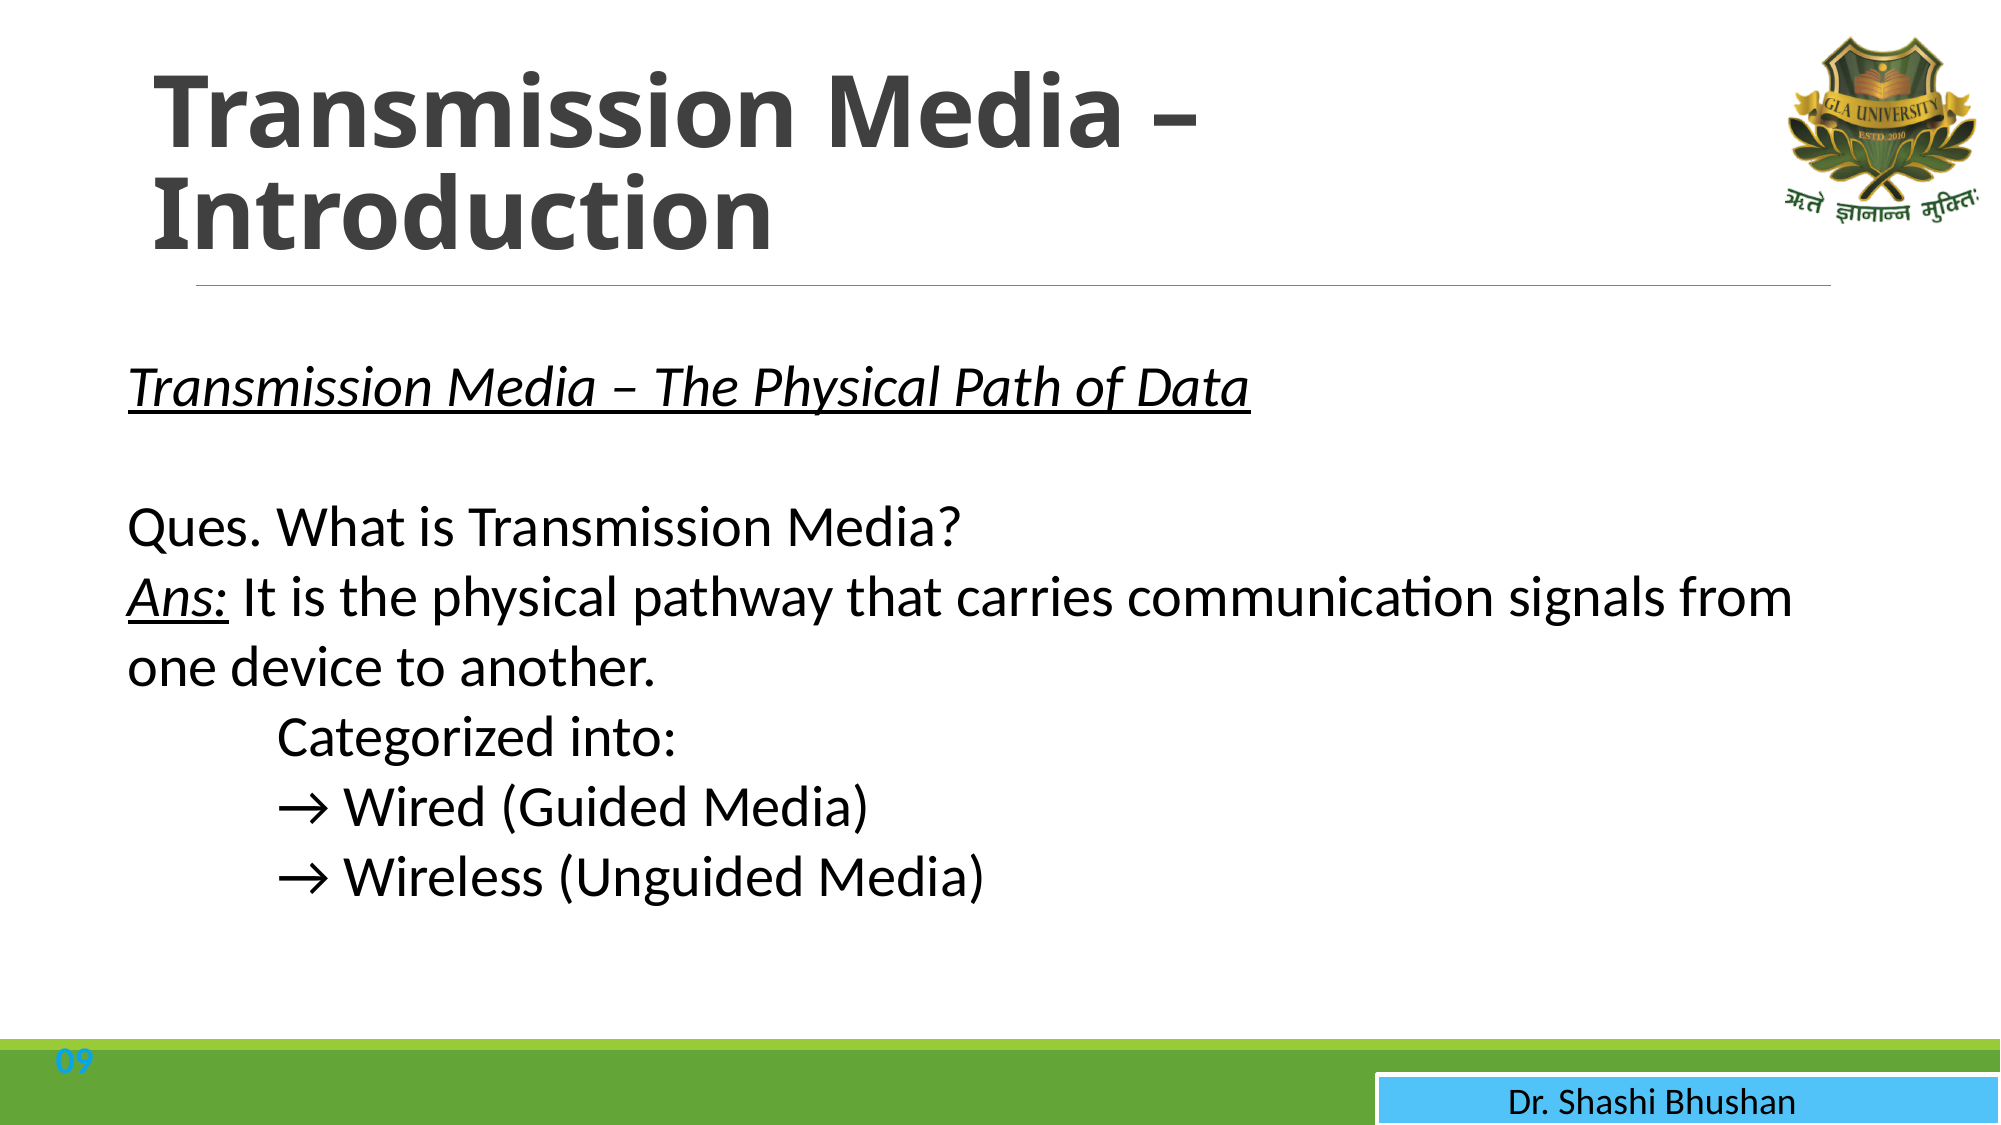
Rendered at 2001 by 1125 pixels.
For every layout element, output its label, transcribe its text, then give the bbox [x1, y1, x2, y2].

text_box Dr. Shashi Bhushan [1377, 1069, 1929, 1125]
picture [1784, 35, 1979, 224]
text_box Transmission Media – The Physical Path of Data Ques. What is Transmission Media? Ans: It is the physical pathway that carries communication signals from one device to another. Categorized into: → Wired (Guided Media) → Wireless (Unguided Media) [112, 340, 1863, 916]
text_box 09 [33, 1019, 116, 1097]
title Transmission Media – Introduction [137, 59, 1754, 278]
text_box [1929, 1072, 2000, 1125]
